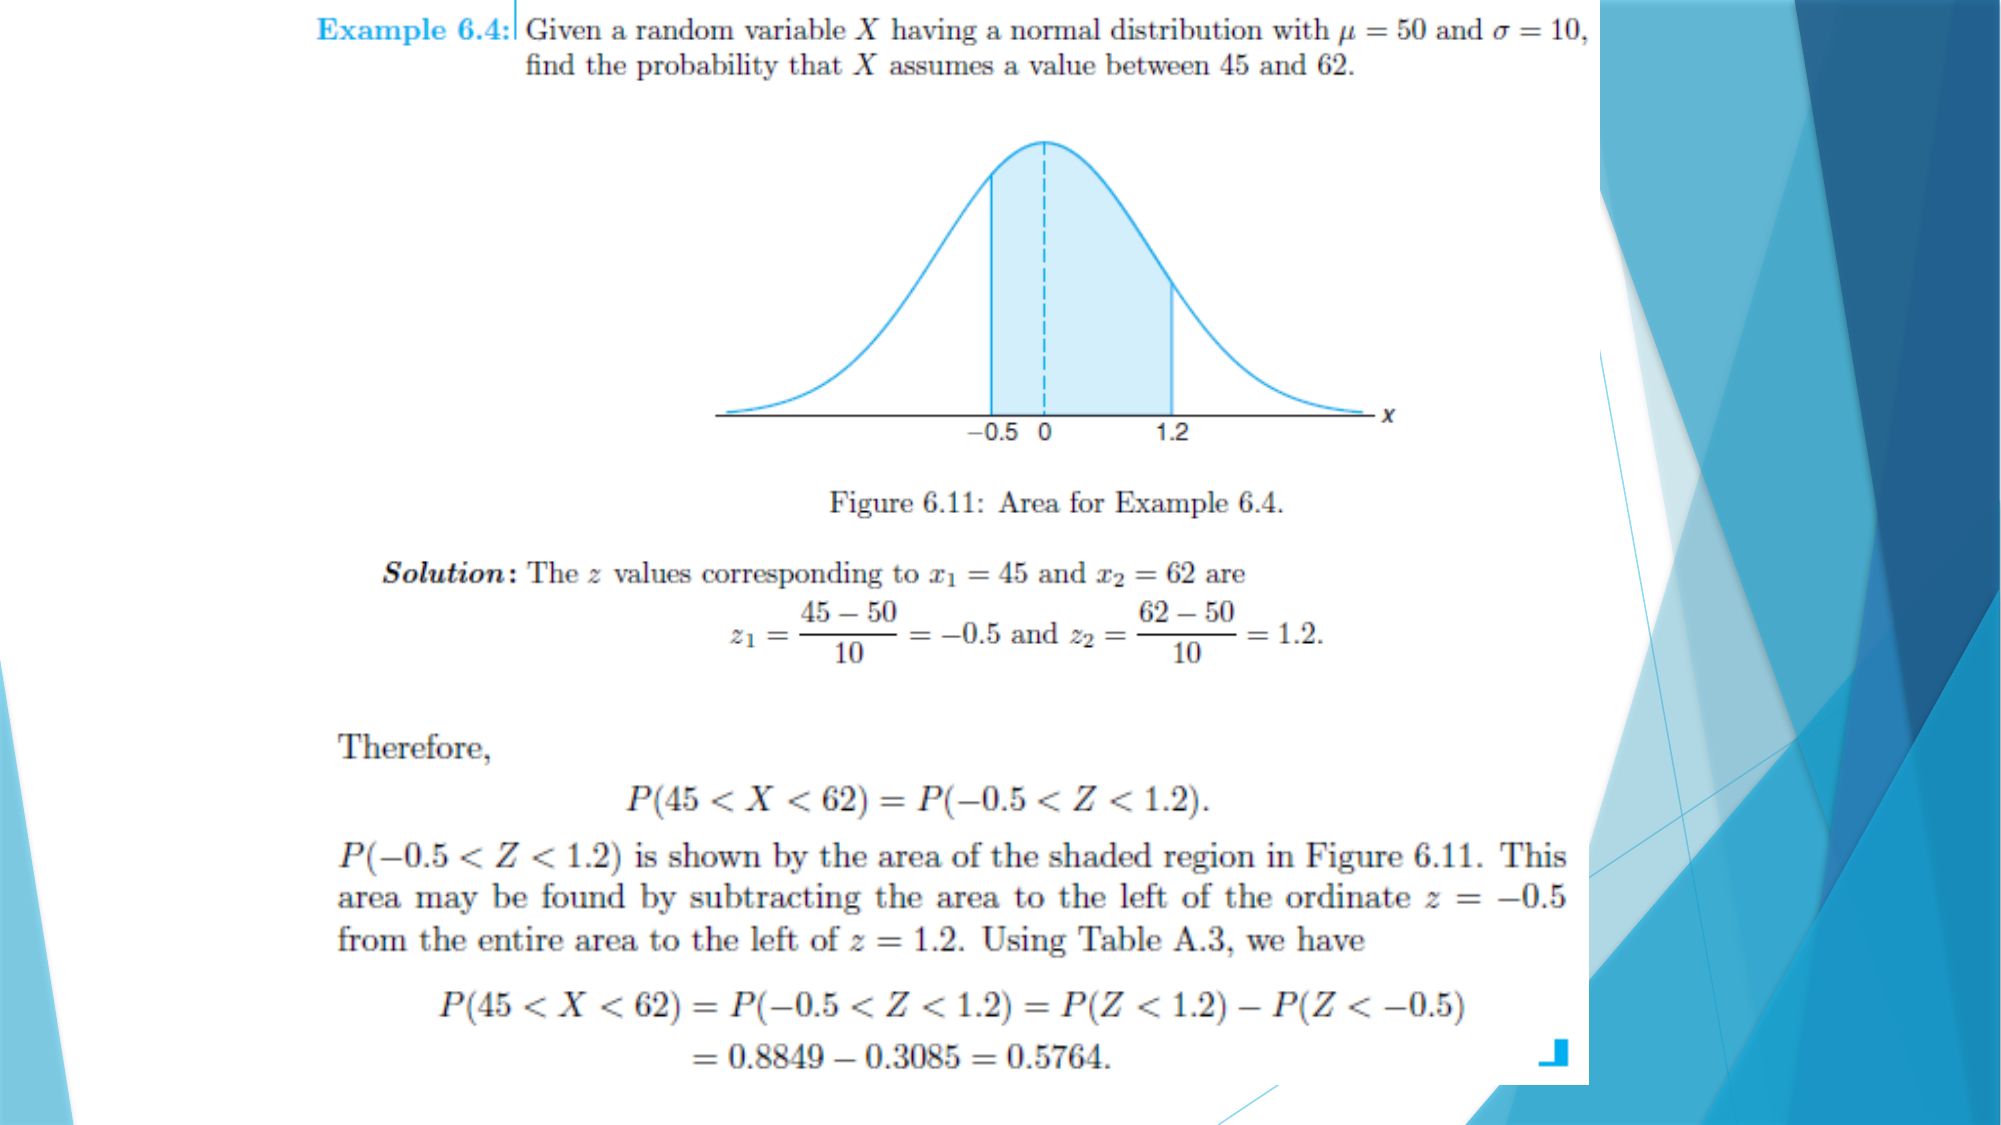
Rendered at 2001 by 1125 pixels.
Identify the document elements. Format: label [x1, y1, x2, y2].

picture [306, 0, 1600, 685]
picture [295, 714, 1590, 1086]
